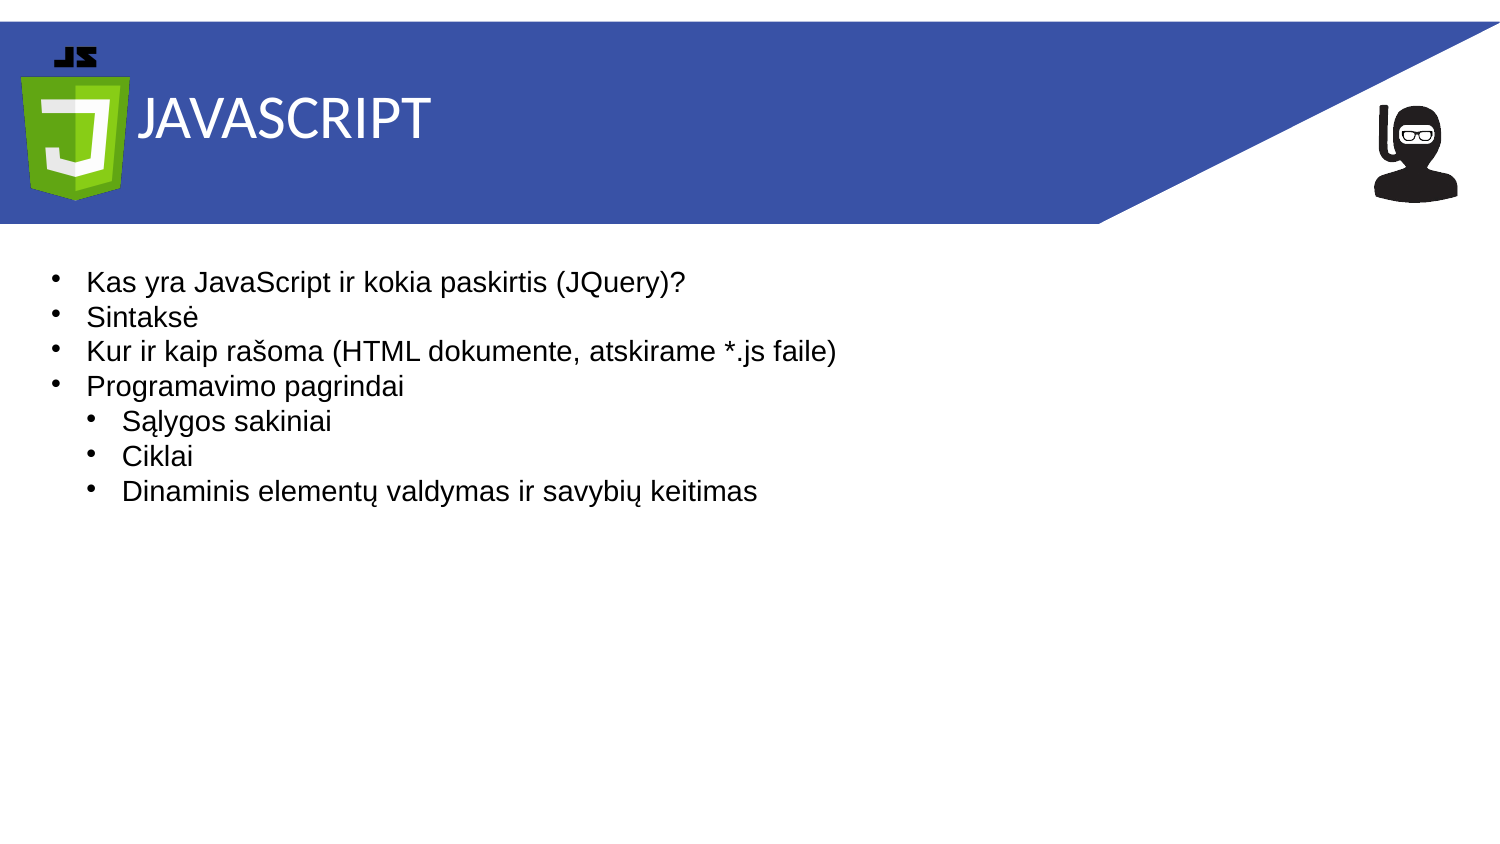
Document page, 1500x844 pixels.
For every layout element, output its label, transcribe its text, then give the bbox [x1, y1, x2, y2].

picture [1326, 72, 1500, 211]
text_box Kas yra JavaScript ir kokia paskirtis (JQuery)? Sintaksė Kur ir kaip rašoma (HTML dokumente, atskirame *.js faile) Programavimo pagrindai Sąlygos sakiniai Ciklai Dinaminis elementų valdymas ir savybių keitimas [36, 247, 1389, 789]
text_box JAVASCRIPT [134, 72, 1325, 167]
text_box [1406, 24, 1500, 72]
text_box [1096, 167, 1500, 227]
picture [20, 46, 131, 201]
